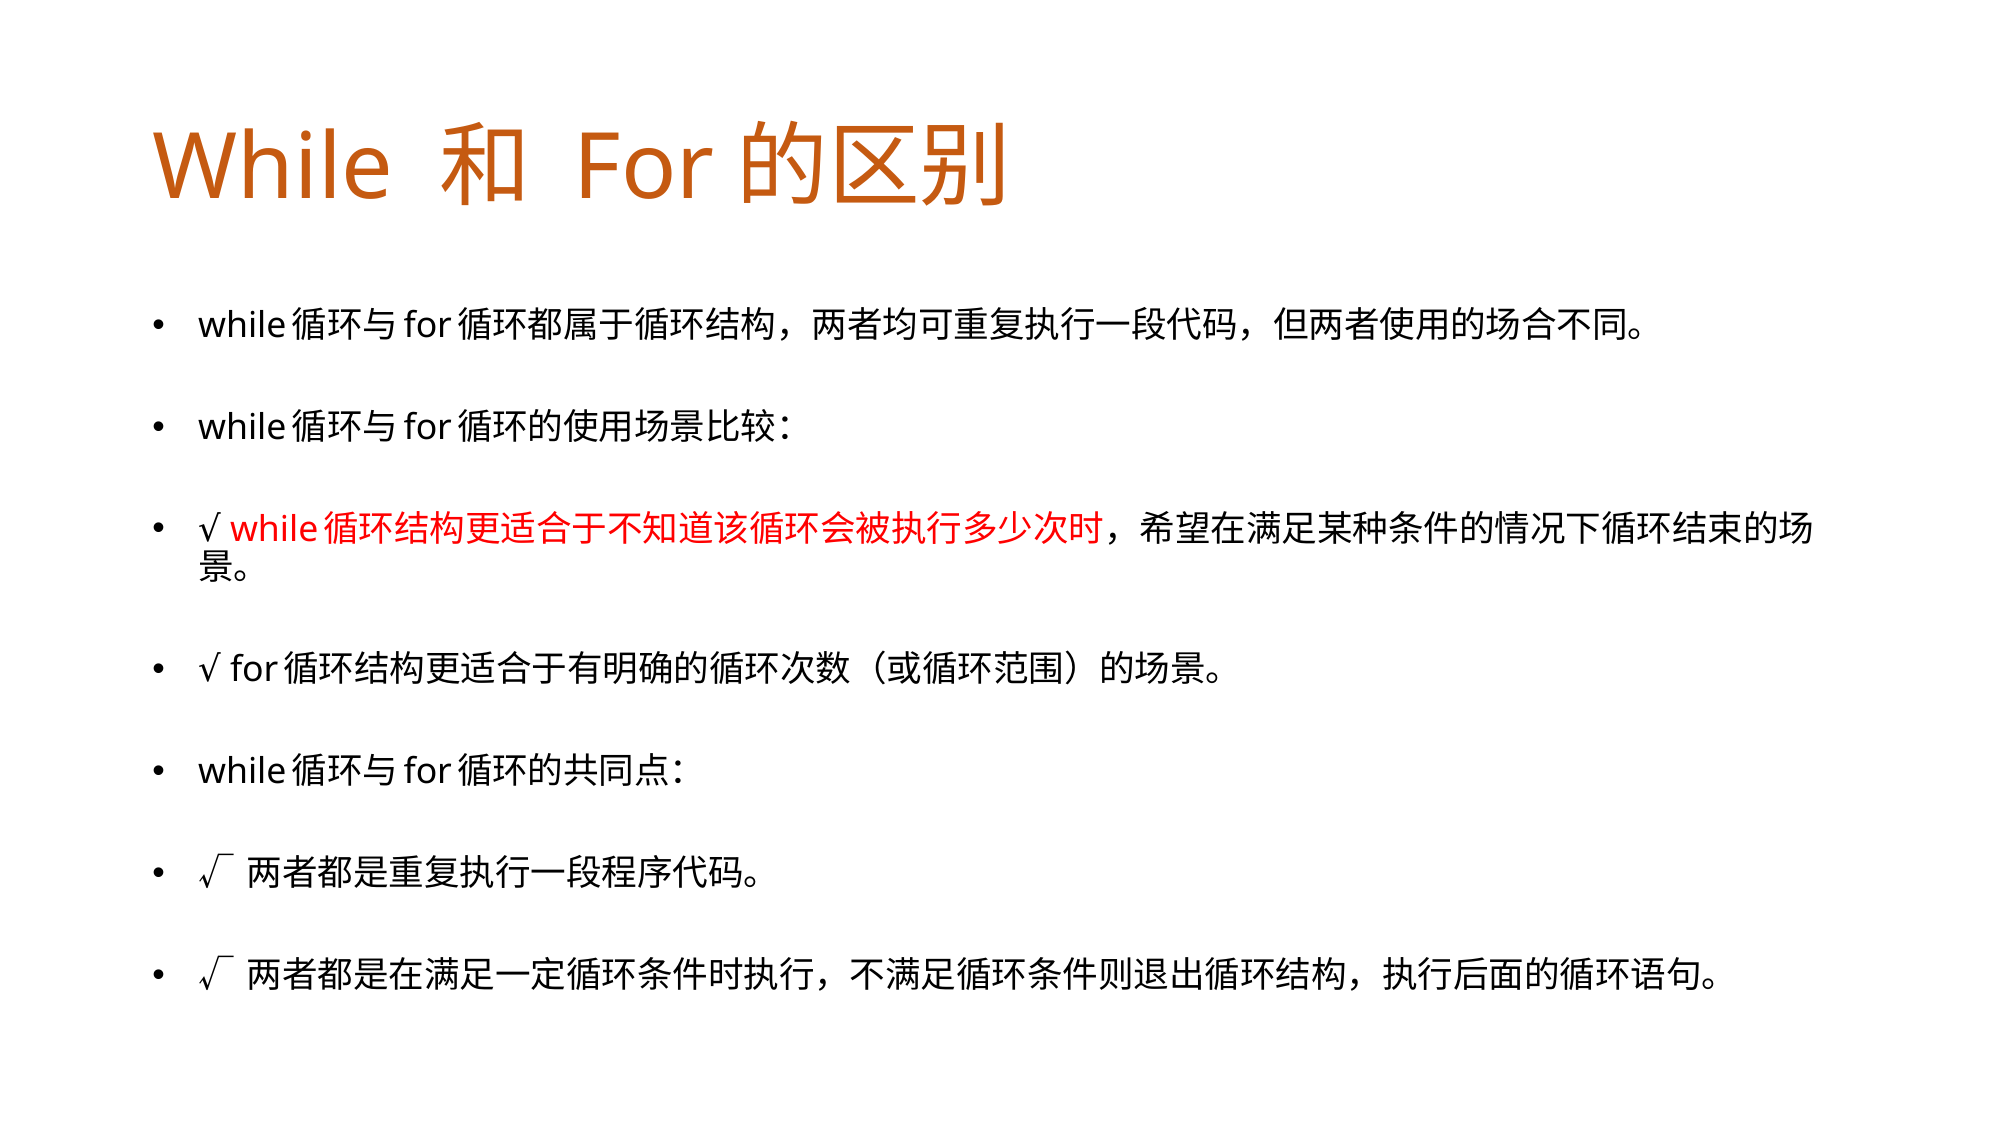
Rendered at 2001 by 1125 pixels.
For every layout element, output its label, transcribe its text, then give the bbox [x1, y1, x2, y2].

list while循环与for循环都属于循环结构，两者均可重复执行一段代码，但两者使用的场合不同。 while循环与for循环的使用场景比较： √ while循环结构更适合于不知道该循环会被执行多少次时，希望在满足某种条件的情况下循环结束的场景。 √ for循环结构更适合于有明确的循环次数（或循环范围）的场景。 while循环与for循环的共同点： √ 两者都是重复执行一段程序代码。 √ 两者都是在满足一定循环条件时执行，不满足循环条件则退出循环结构，执行后面的循环语句。 [137, 299, 1863, 1014]
title While 和 For的区别 [137, 59, 1863, 278]
